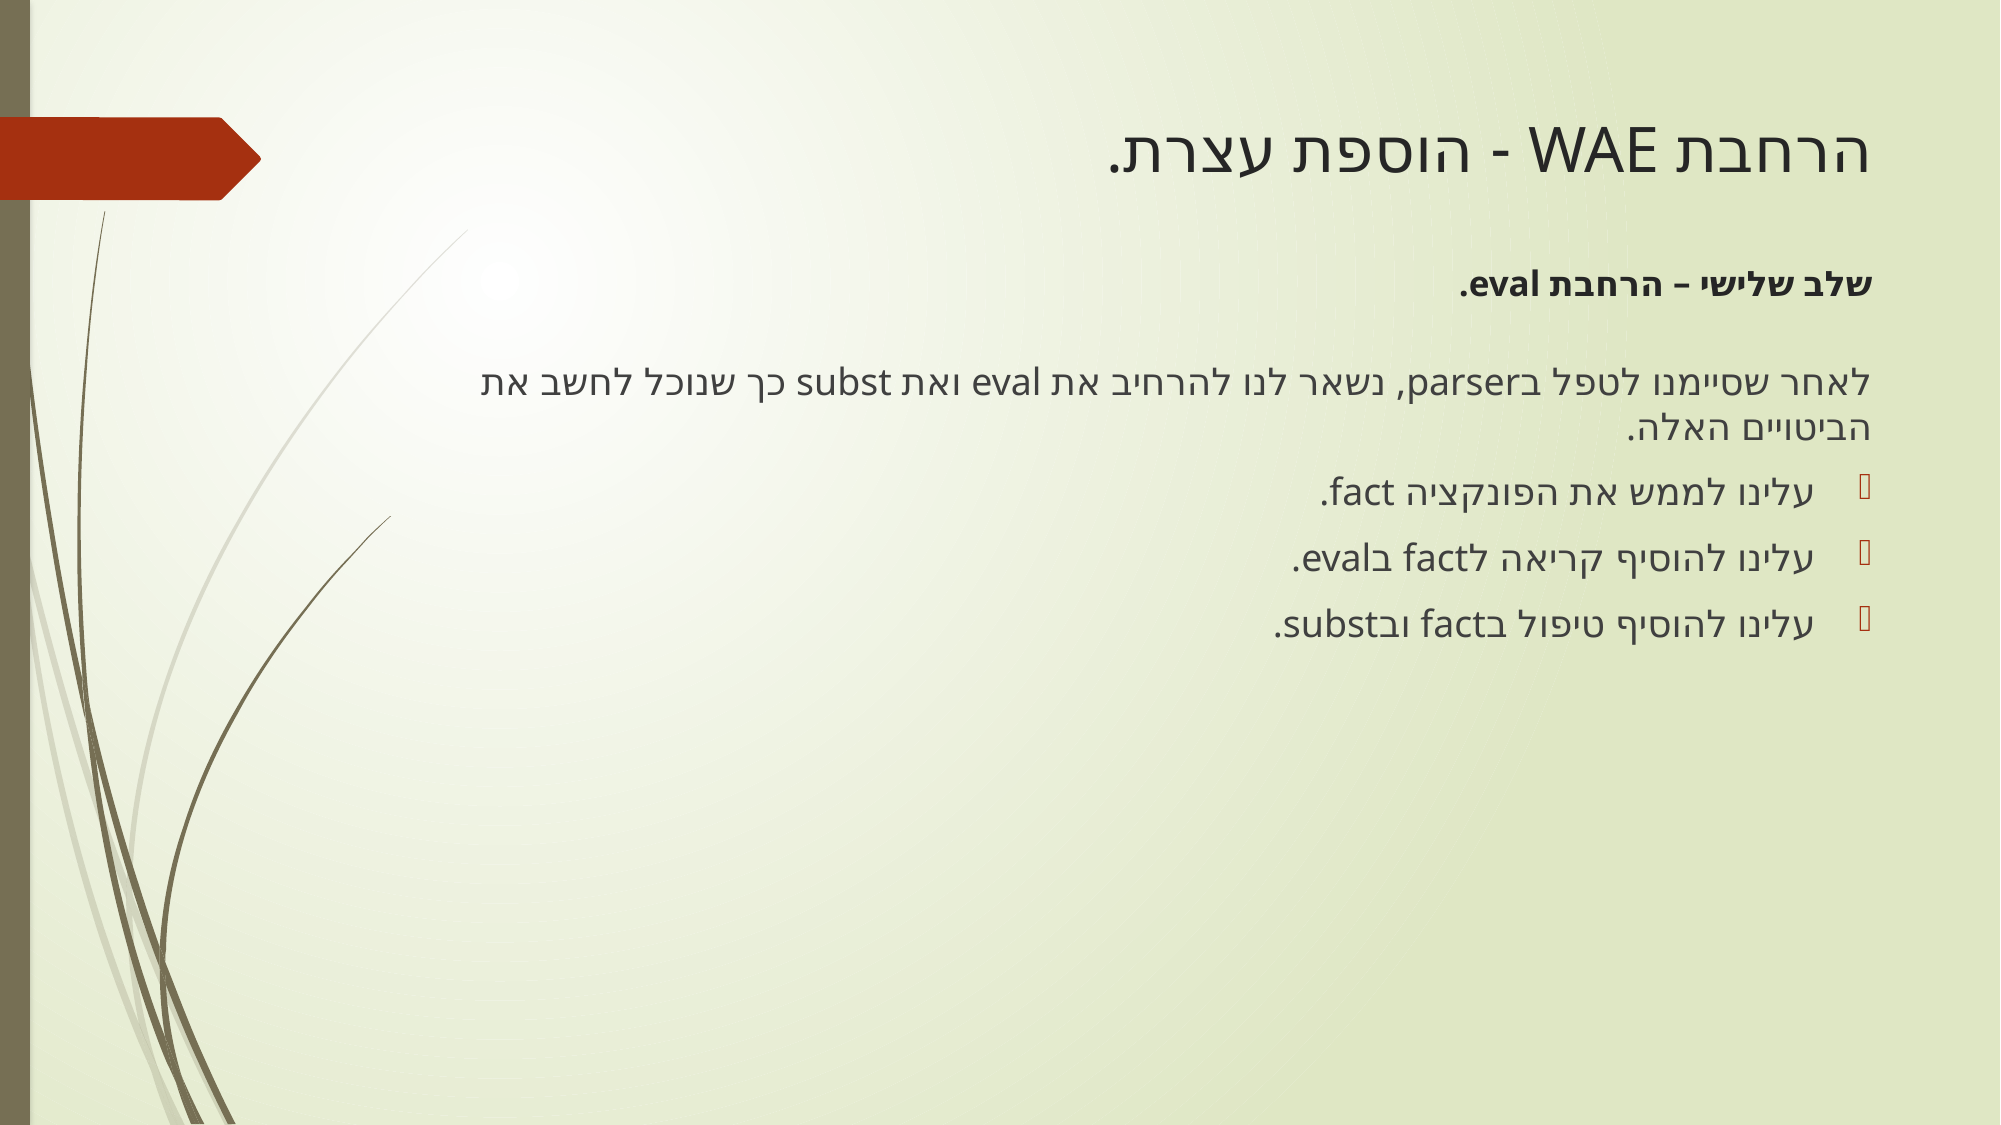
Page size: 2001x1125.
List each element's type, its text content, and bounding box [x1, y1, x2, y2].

list לאחר שסיימנו לטפל בparser, נשאר לנו להרחיב את eval ואת subst כך שנוכל לחשב את הביטויים האלה. עלינו לממש את הפונקציה fact. עלינו להוסיף קריאה לfact בeval. עלינו להוסיף טיפול בfact ובsubst. [424, 350, 1888, 970]
title הרחבת WAE - הוספת עצרת. שלב שלישי – הרחבת eval. [425, 102, 1888, 313]
